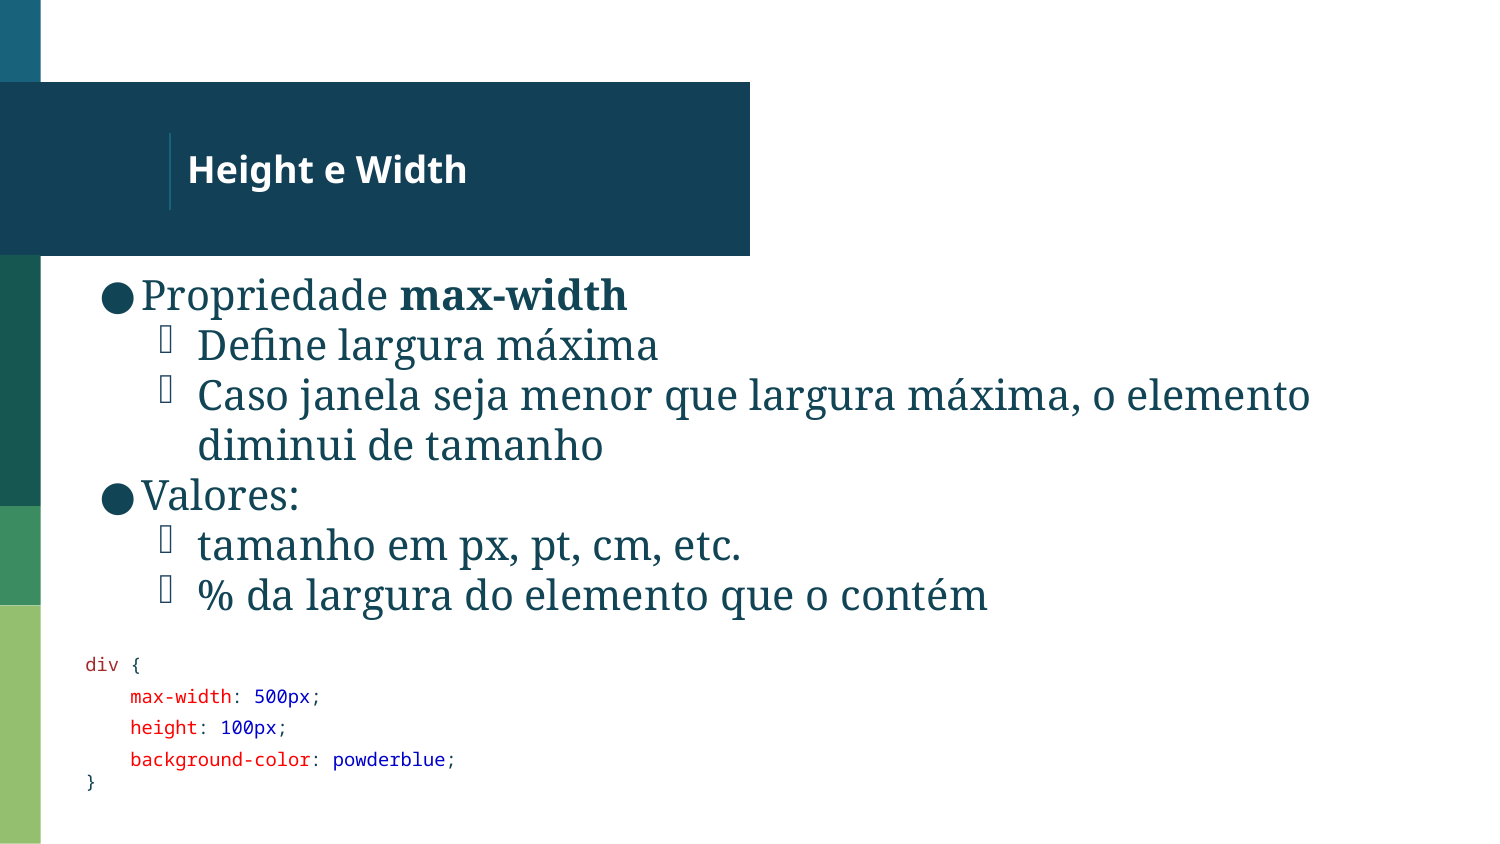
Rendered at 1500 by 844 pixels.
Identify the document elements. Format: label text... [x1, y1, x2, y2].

list Propriedade max-width Define largura máxima Caso janela seja menor que largura máxima, o elemento diminui de tamanho Valores: tamanho em px, pt, cm, etc. % da largura do elemento que o contém div { max-width: 500px; height: 100px; background-color: powderblue; } [74, 257, 1479, 750]
title Height e Width [175, 135, 1225, 236]
